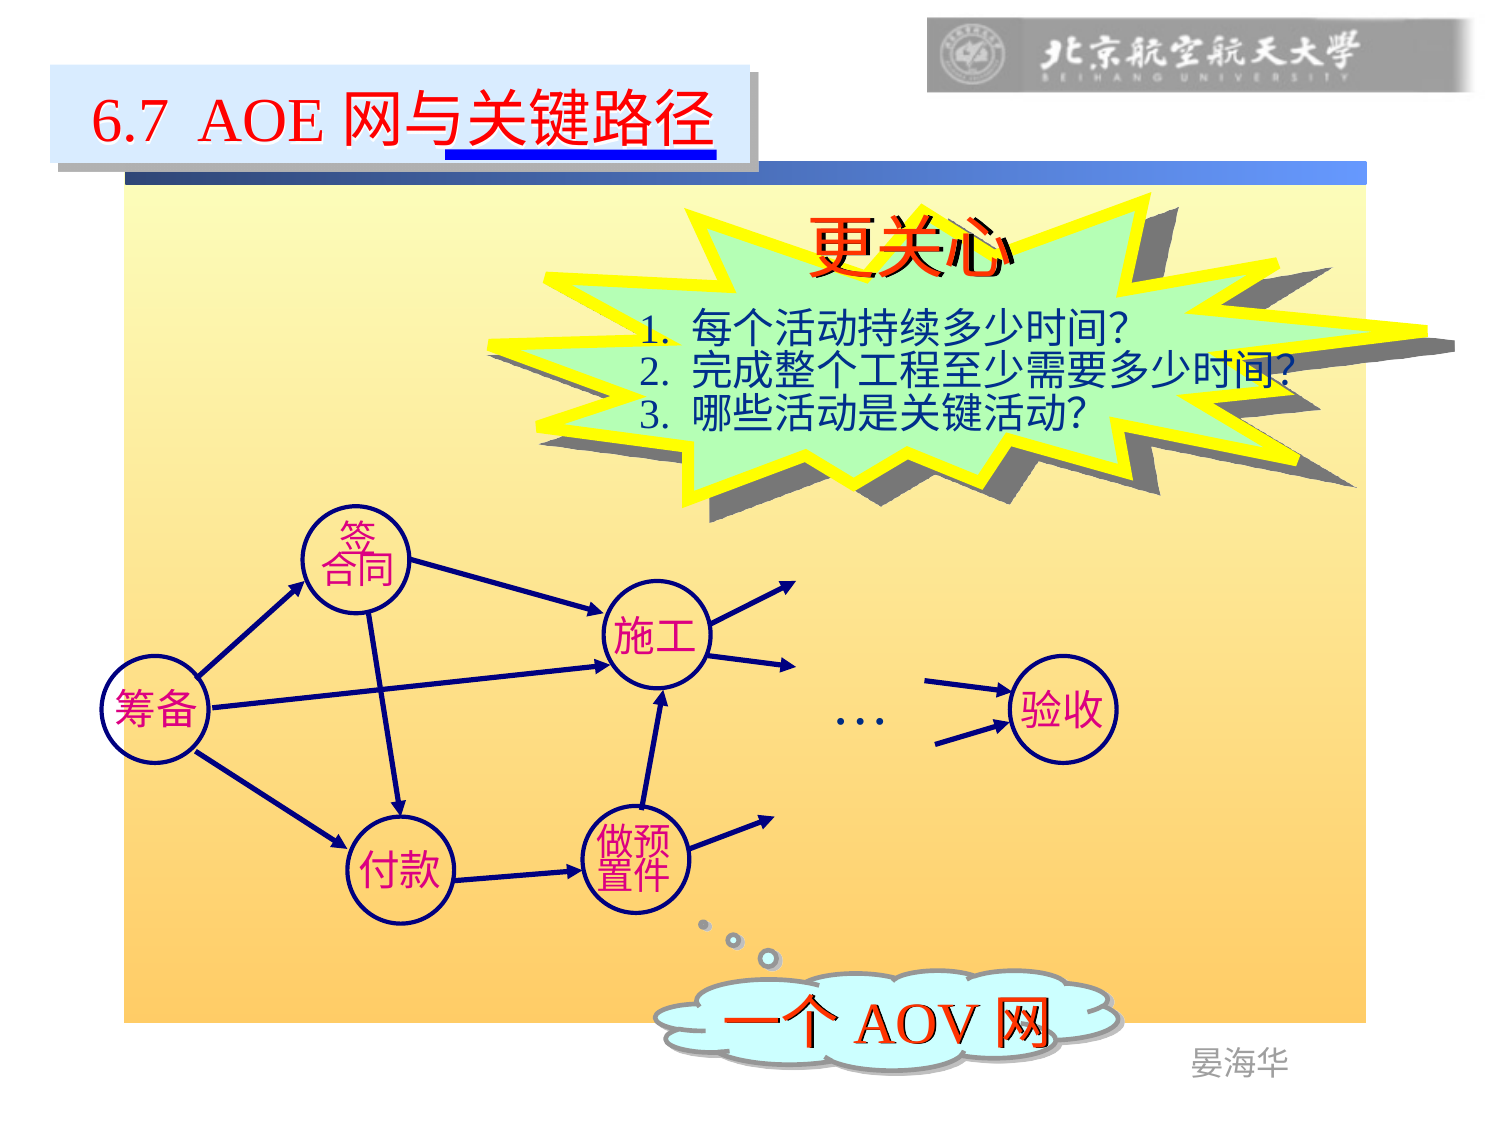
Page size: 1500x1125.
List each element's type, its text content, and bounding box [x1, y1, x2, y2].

picture [927, 0, 1500, 102]
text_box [489, 185, 1424, 524]
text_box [44, 64, 786, 164]
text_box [99, 506, 1186, 1071]
text_box 16 [1220, 181, 1362, 185]
